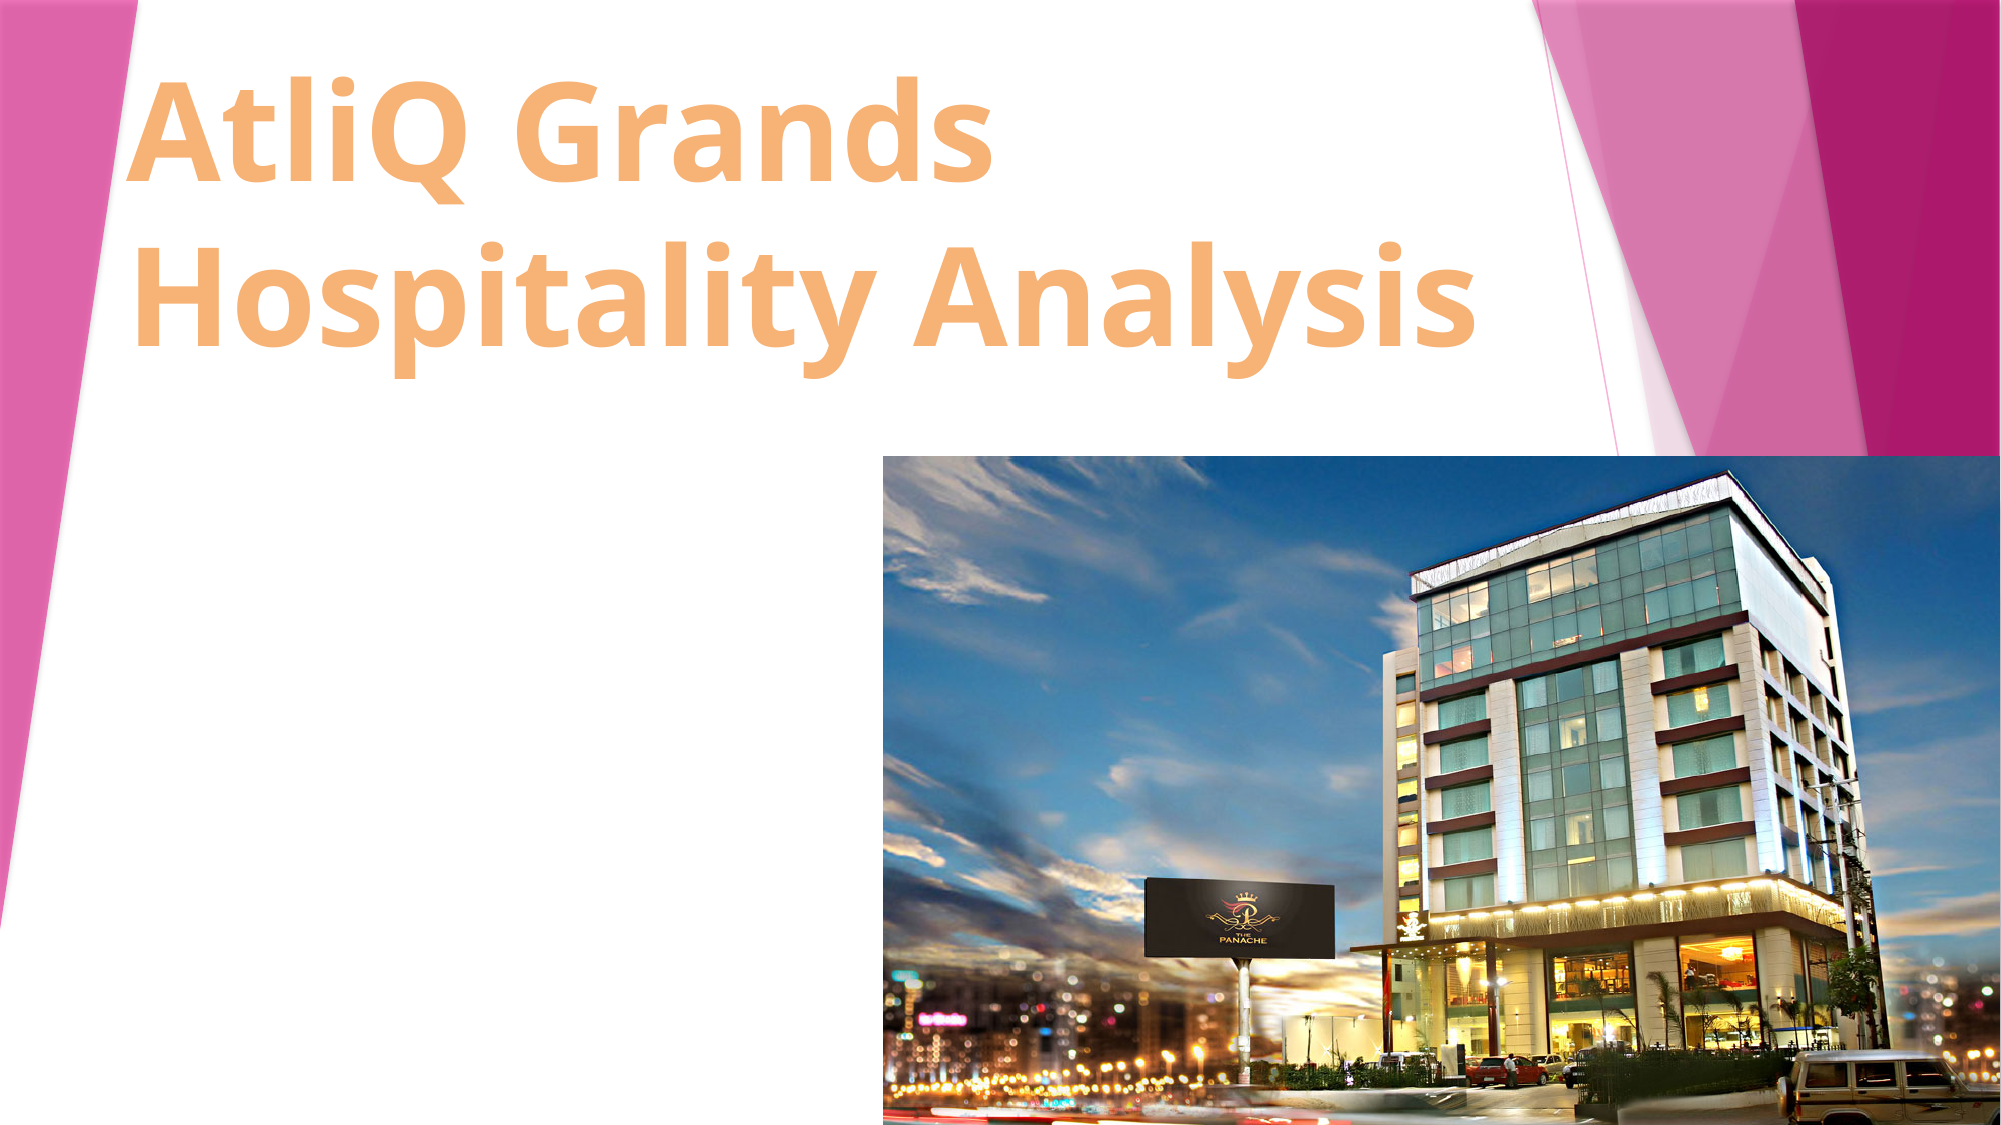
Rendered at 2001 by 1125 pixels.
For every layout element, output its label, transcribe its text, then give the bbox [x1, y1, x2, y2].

picture [882, 456, 2000, 1125]
text_box AtliQ Grands Hospitality Analysis [111, 37, 1548, 382]
